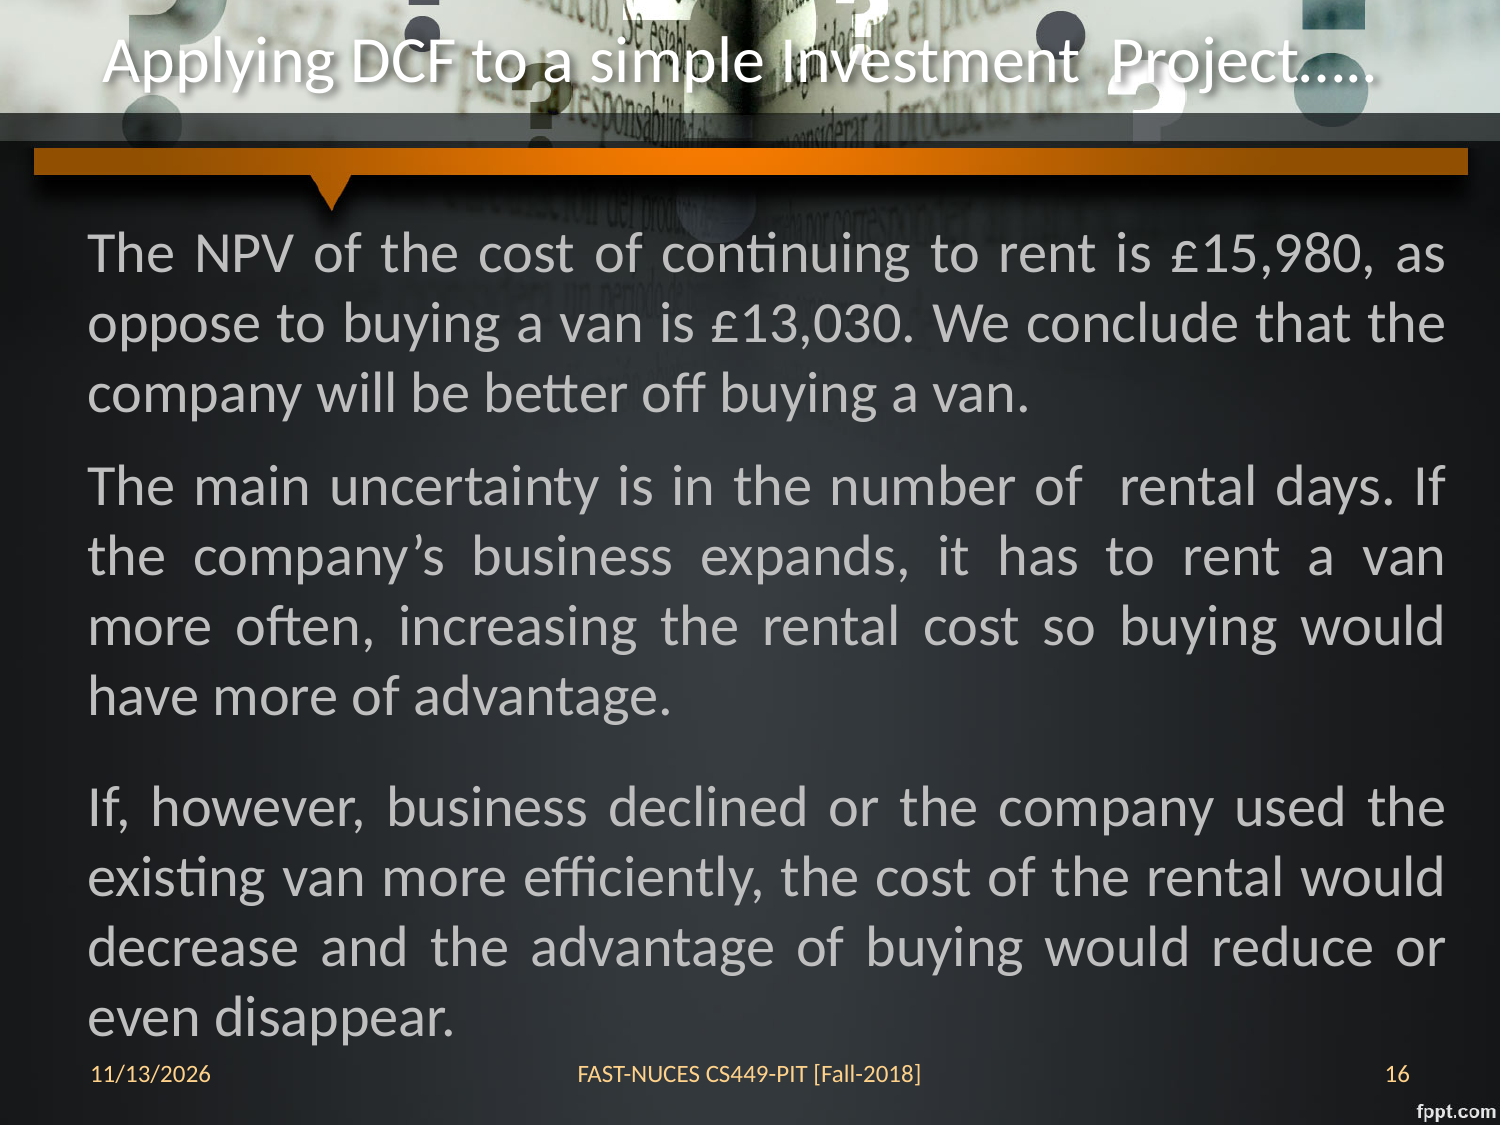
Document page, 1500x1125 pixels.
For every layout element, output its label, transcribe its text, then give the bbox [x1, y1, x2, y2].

picture [0, 0, 1500, 1125]
title Applying DCF to a simple Investment Project….. [87, 0, 1438, 113]
footer FAST-NUCES CS449-PIT [Fall-2018] [425, 1042, 1074, 1103]
slide_number 16 [1074, 1042, 1425, 1103]
list The NPV of the cost of continuing to rent is £15,980, as oppose to buying a van is £13,030. We conclude that the company will be better off buying a van. The main uncertainty is in the number of rental days. If the company’s business expands, it has to rent a van more often, increasing the rental cost so buying would have more of advantage. If, however, business declined or the company used the existing van more efficiently, the cost of the rental would decrease and the advantage of buying would reduce or even disappear. [72, 206, 1463, 1043]
slide_number 17-Oct-18 [75, 1042, 425, 1103]
